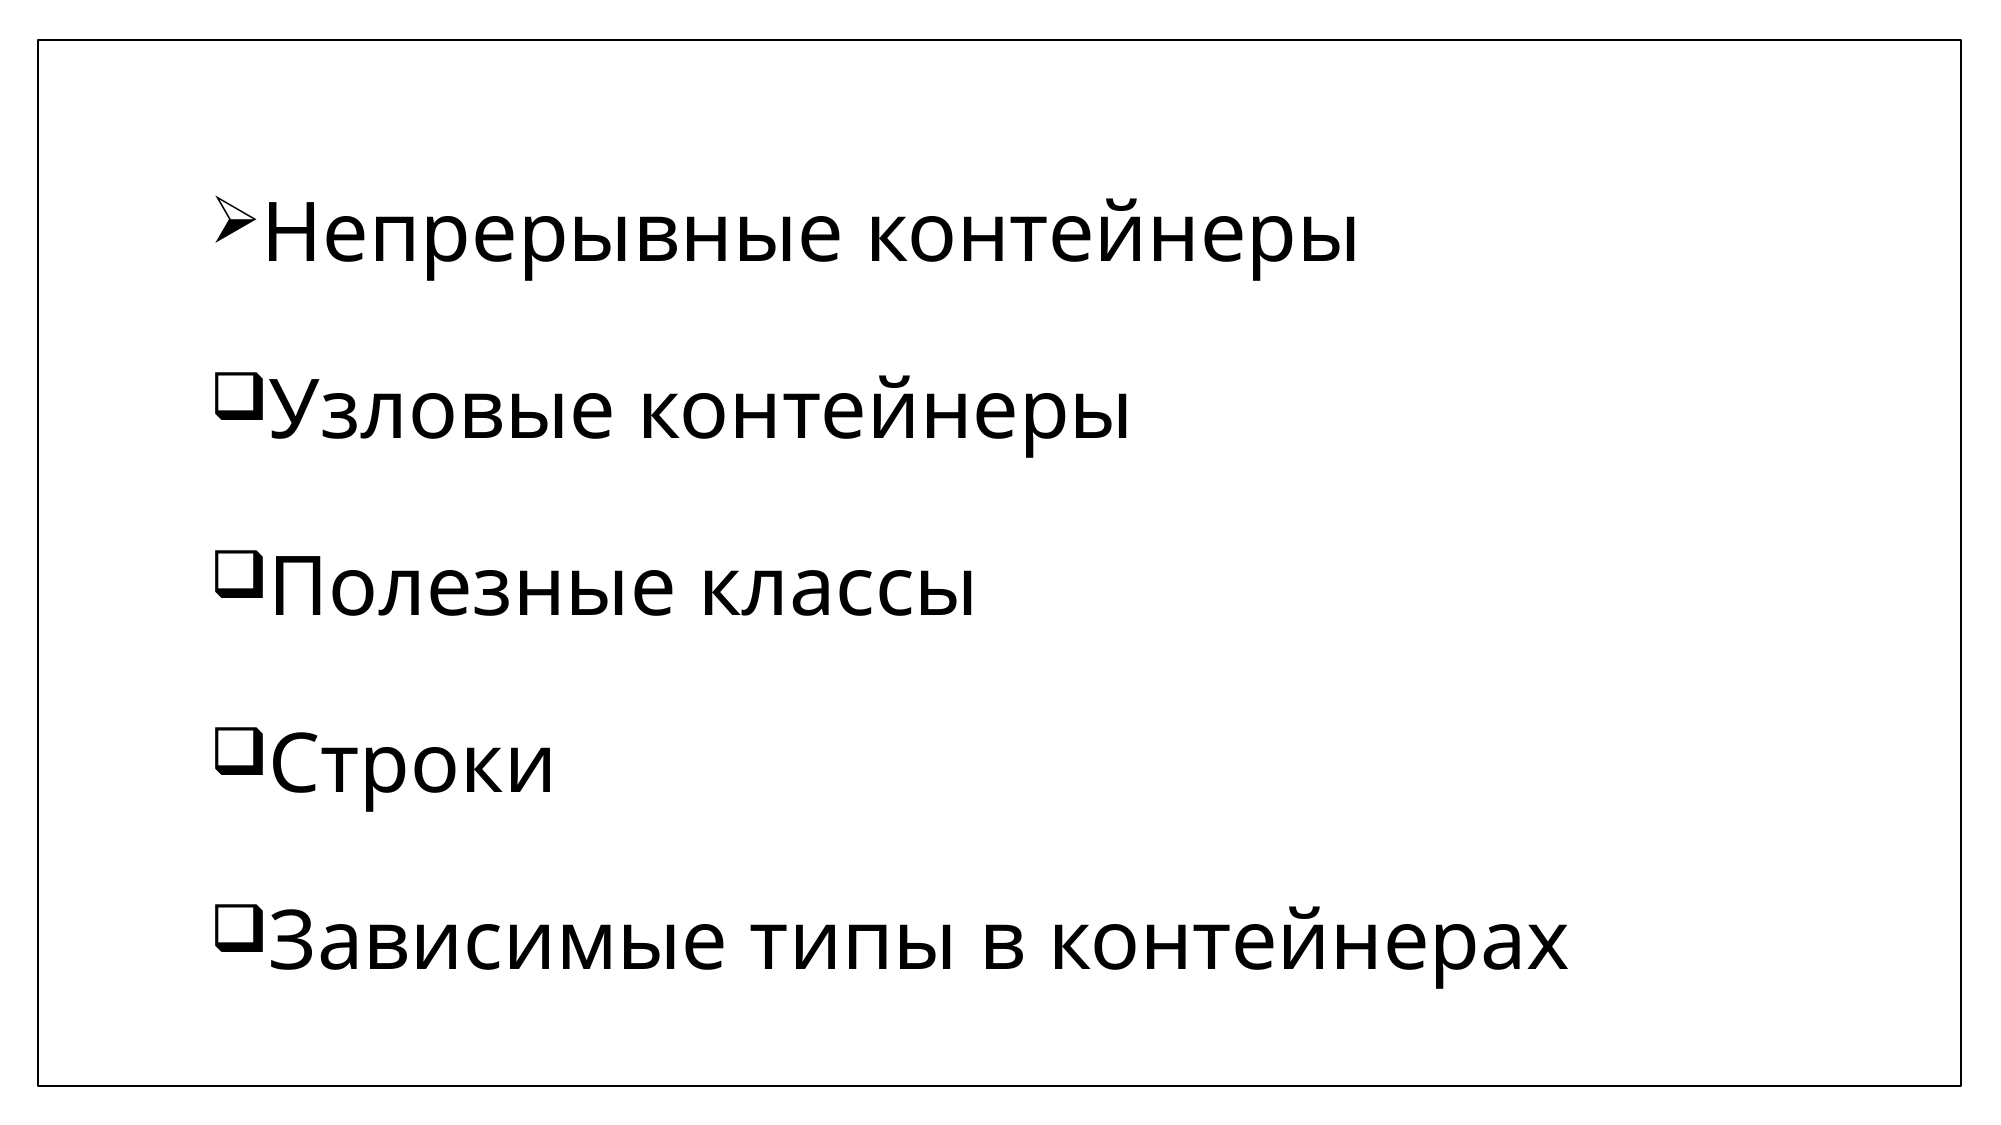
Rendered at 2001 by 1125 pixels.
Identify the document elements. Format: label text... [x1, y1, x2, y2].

list Непрерывные контейнеры Узловые контейнеры Полезные классы Строки Зависимые типы в контейнерах [187, 121, 1808, 1000]
